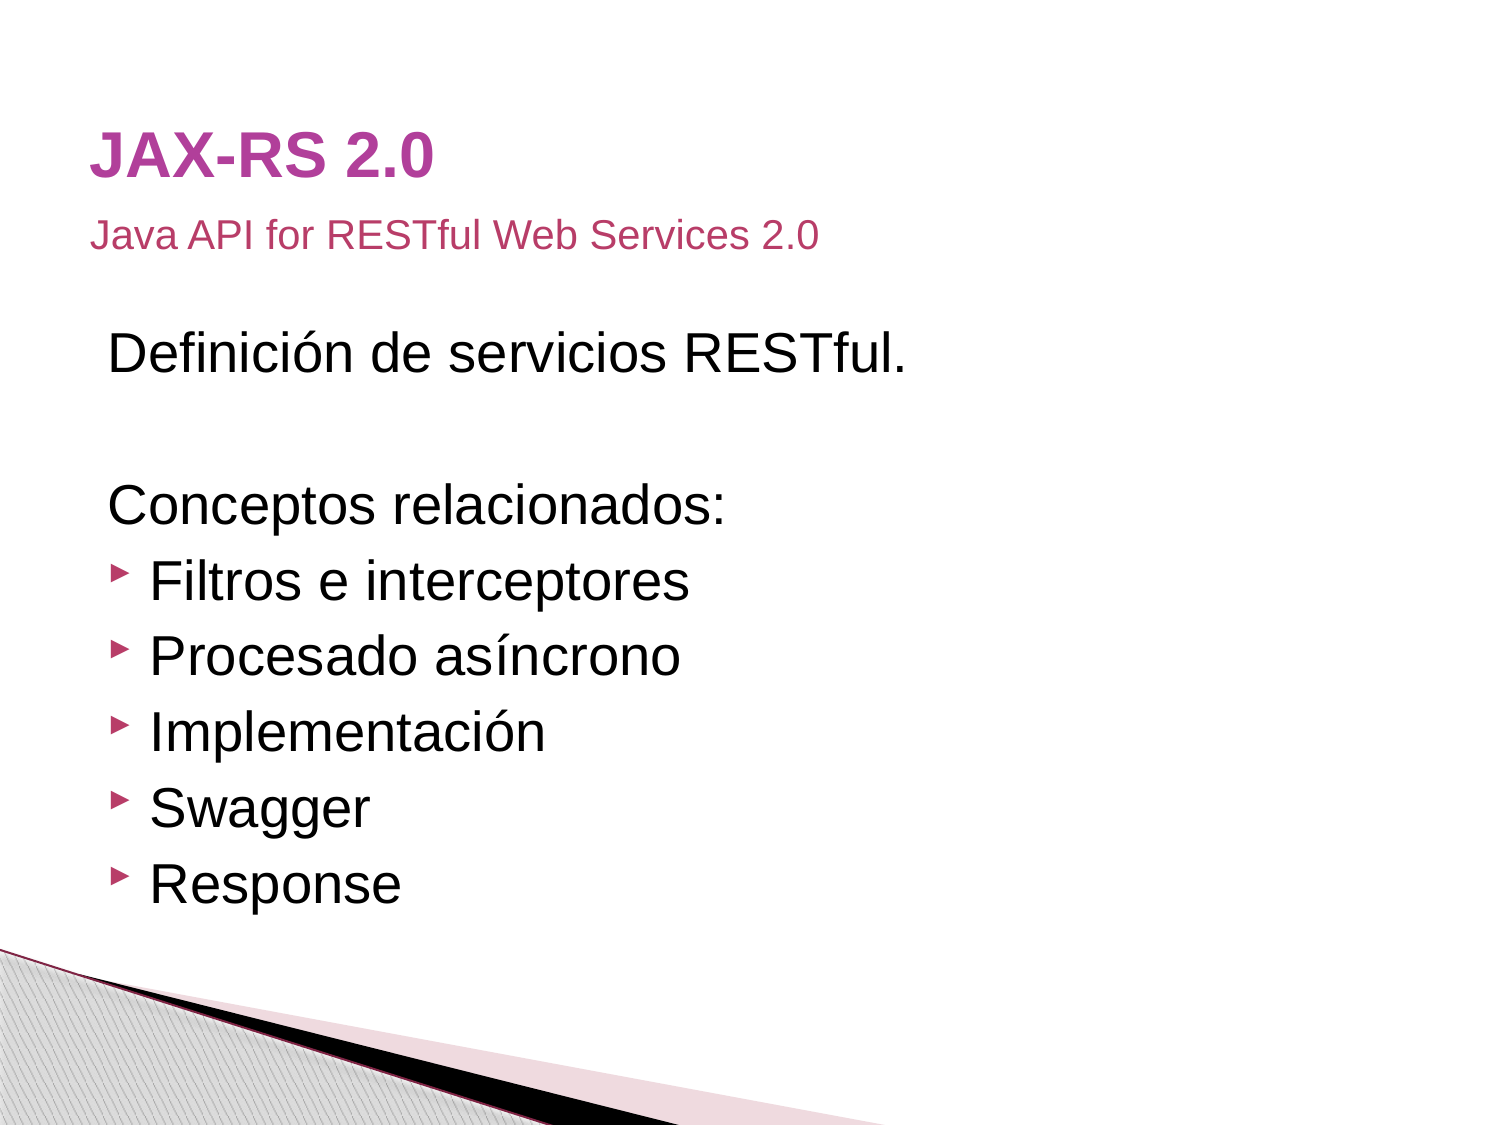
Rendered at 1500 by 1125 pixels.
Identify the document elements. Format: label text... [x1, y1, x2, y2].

list Definición de servicios RESTful. Conceptos relacionados: Filtros e interceptores Procesado asíncrono Implementación Swagger Response [75, 308, 1425, 979]
list Java API for RESTful Web Services 2.0 [75, 201, 1425, 268]
title JAX-RS 2.0 [75, 105, 1425, 198]
